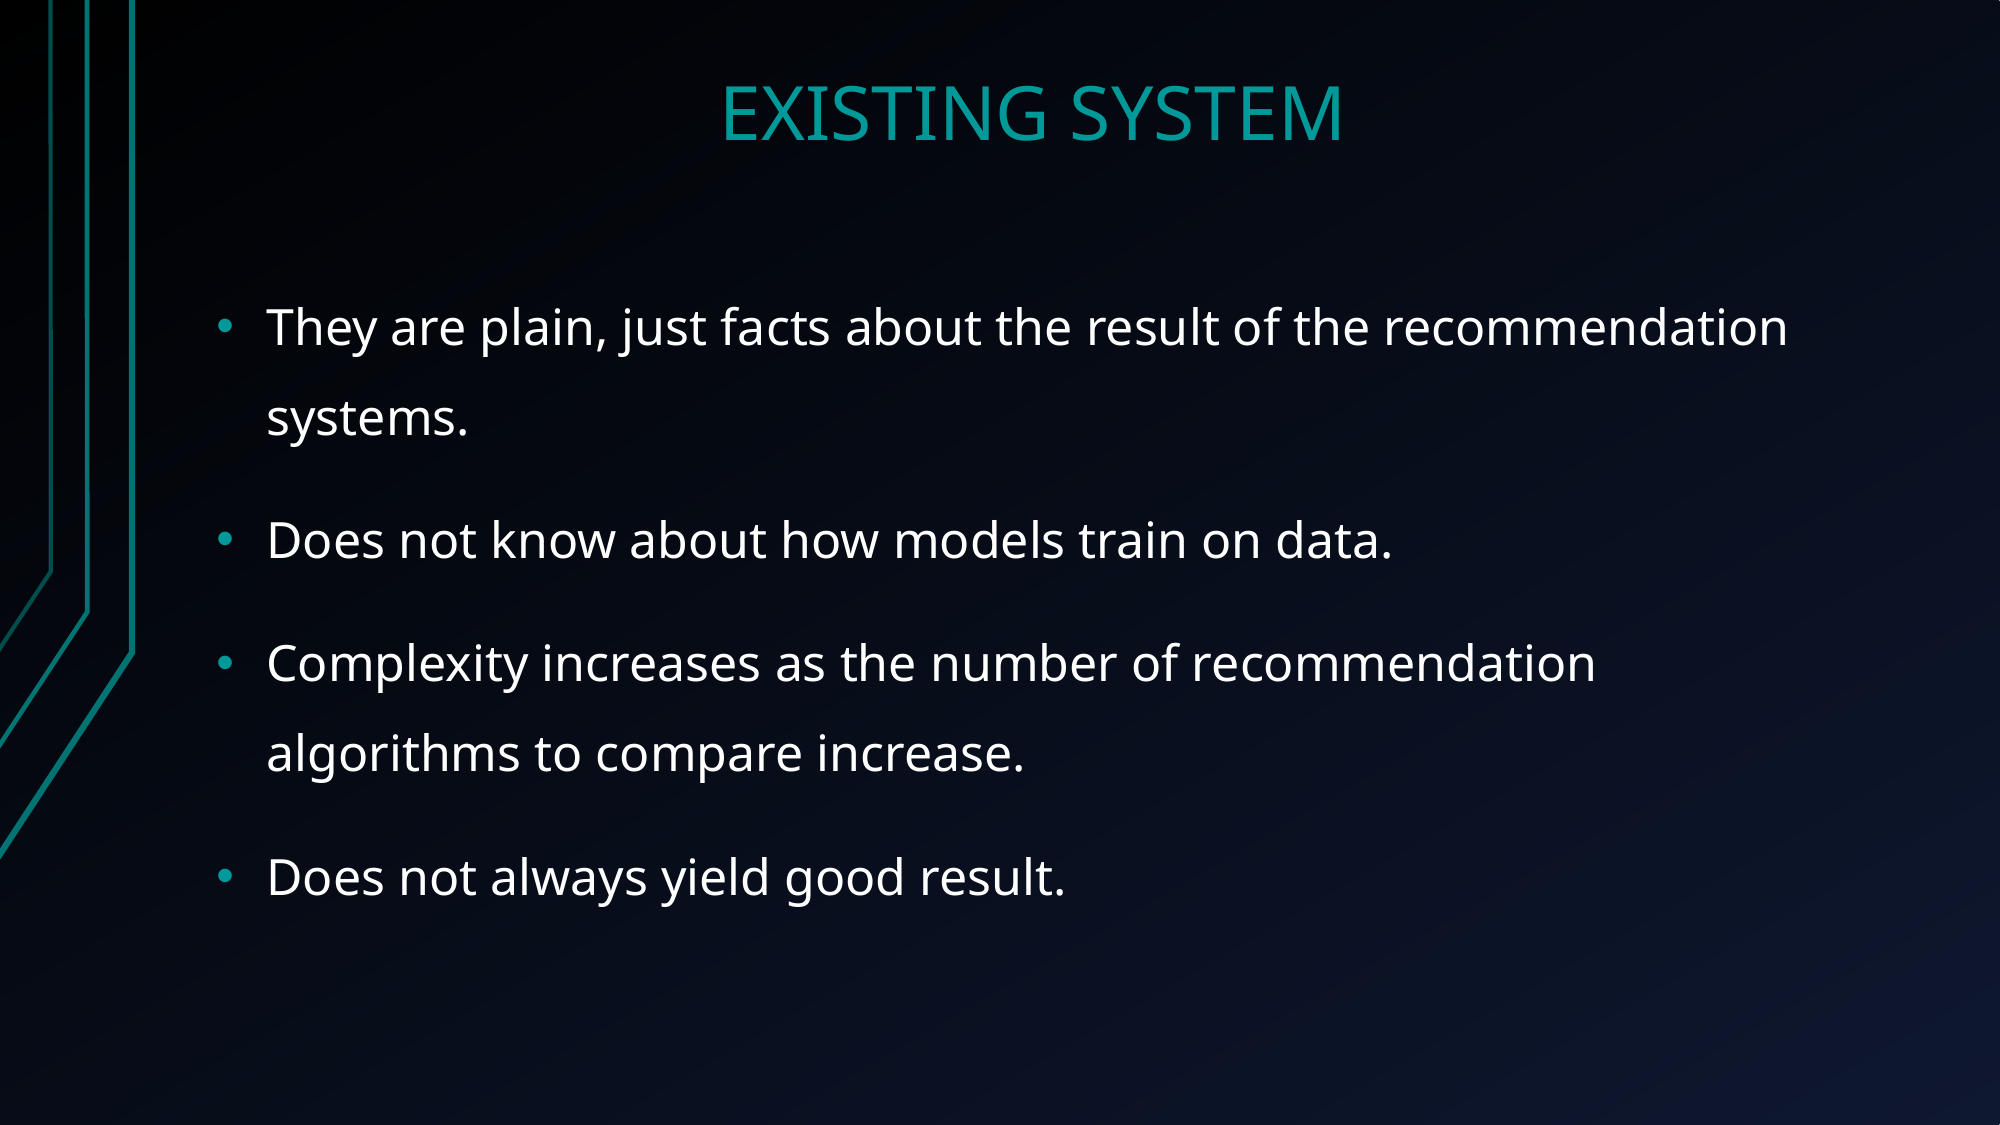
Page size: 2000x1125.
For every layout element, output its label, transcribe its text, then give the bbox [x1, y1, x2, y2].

title EXISTING SYSTEM [183, 58, 1883, 167]
list They are plain, just facts about the result of the recommendation systems. Does not know about how models train on data. Complexity increases as the number of recommendation algorithms to compare increase. Does not always yield good result. [196, 255, 1835, 988]
